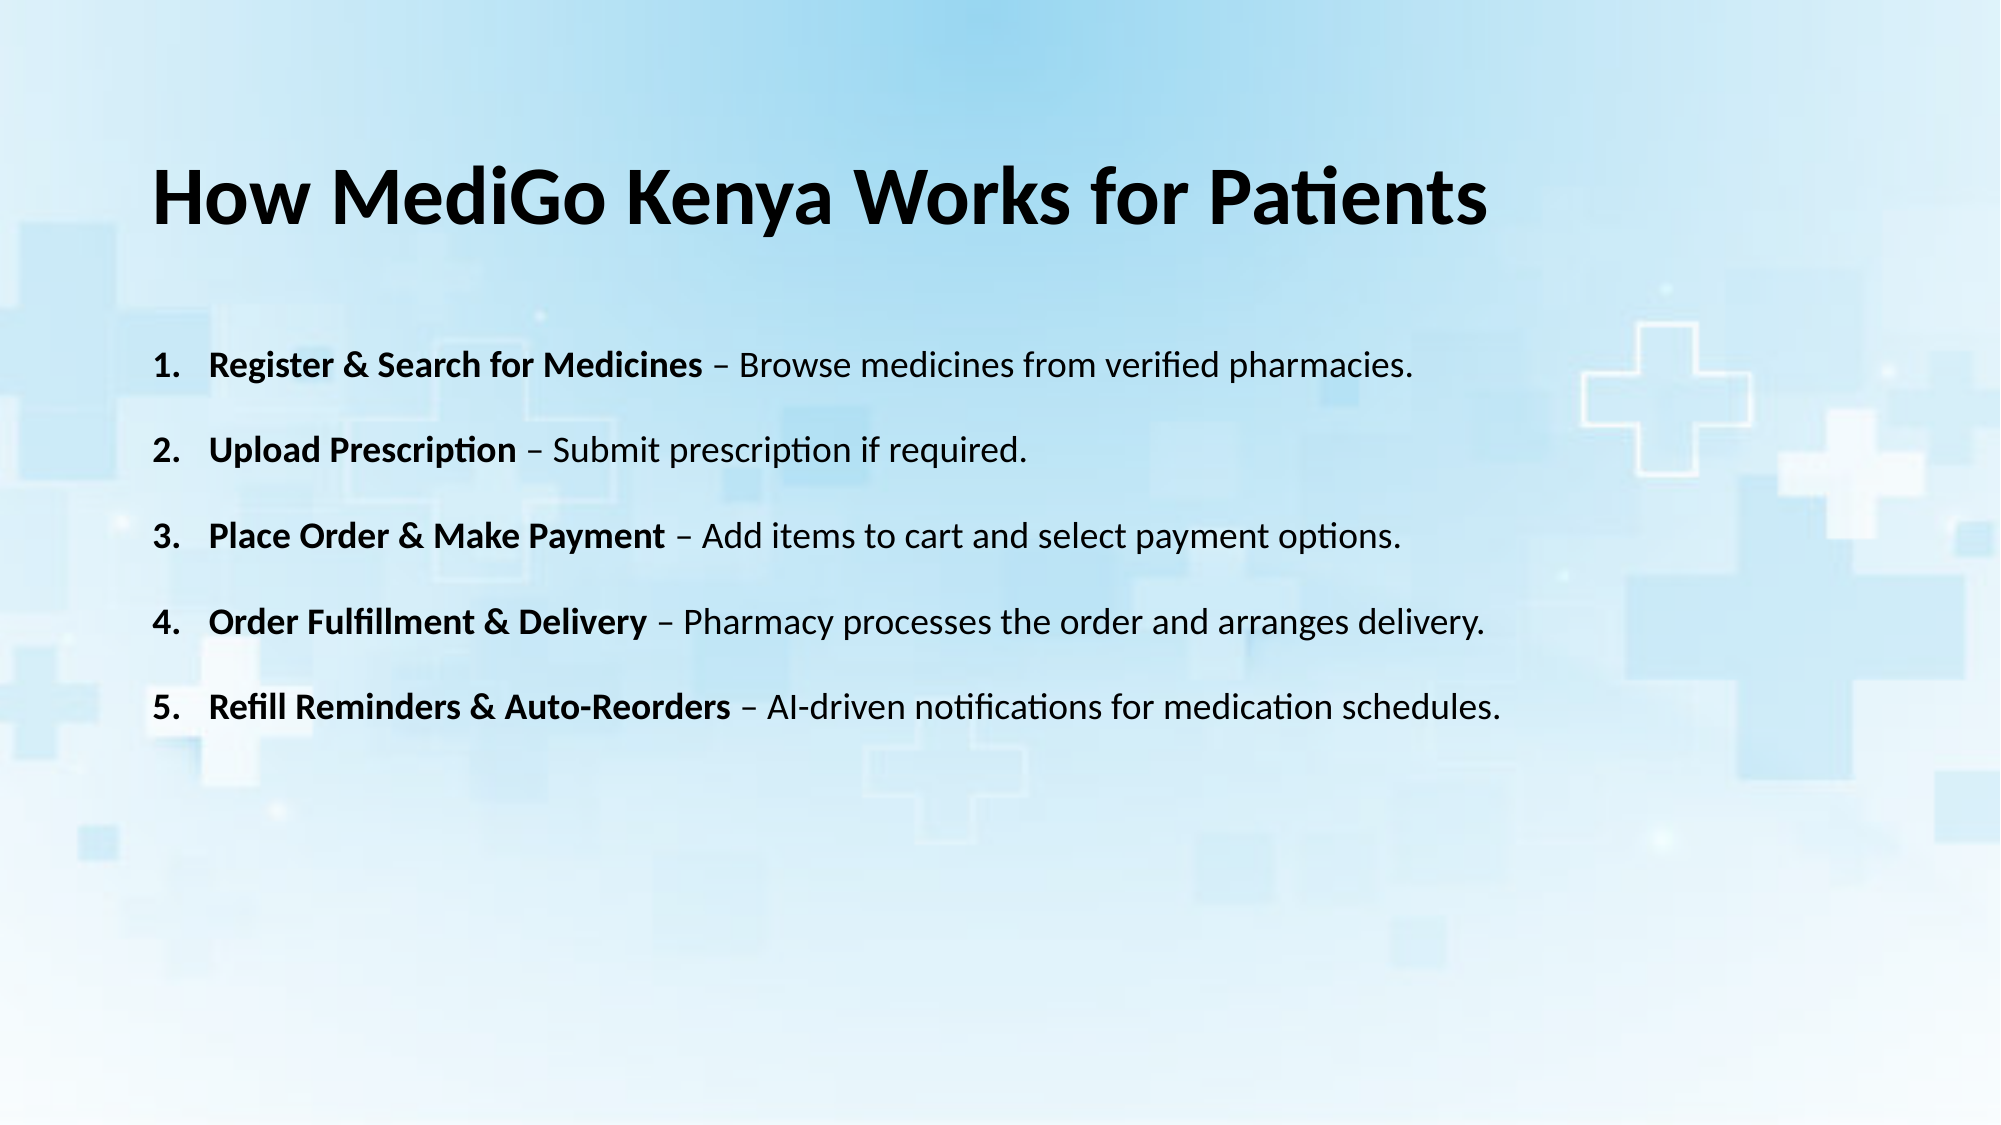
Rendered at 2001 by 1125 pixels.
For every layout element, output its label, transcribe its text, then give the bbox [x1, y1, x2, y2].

title How MediGo Kenya Works for Patients [137, 111, 1863, 329]
list Register & Search for Medicines – Browse medicines from verified pharmacies. Upload Prescription – Submit prescription if required. Place Order & Make Payment – Add items to cart and select payment options. Order Fulfillment & Delivery – Pharmacy processes the order and arranges delivery. Refill Reminders & Auto-Reorders – AI-driven notifications for medication schedules. [137, 329, 1863, 969]
